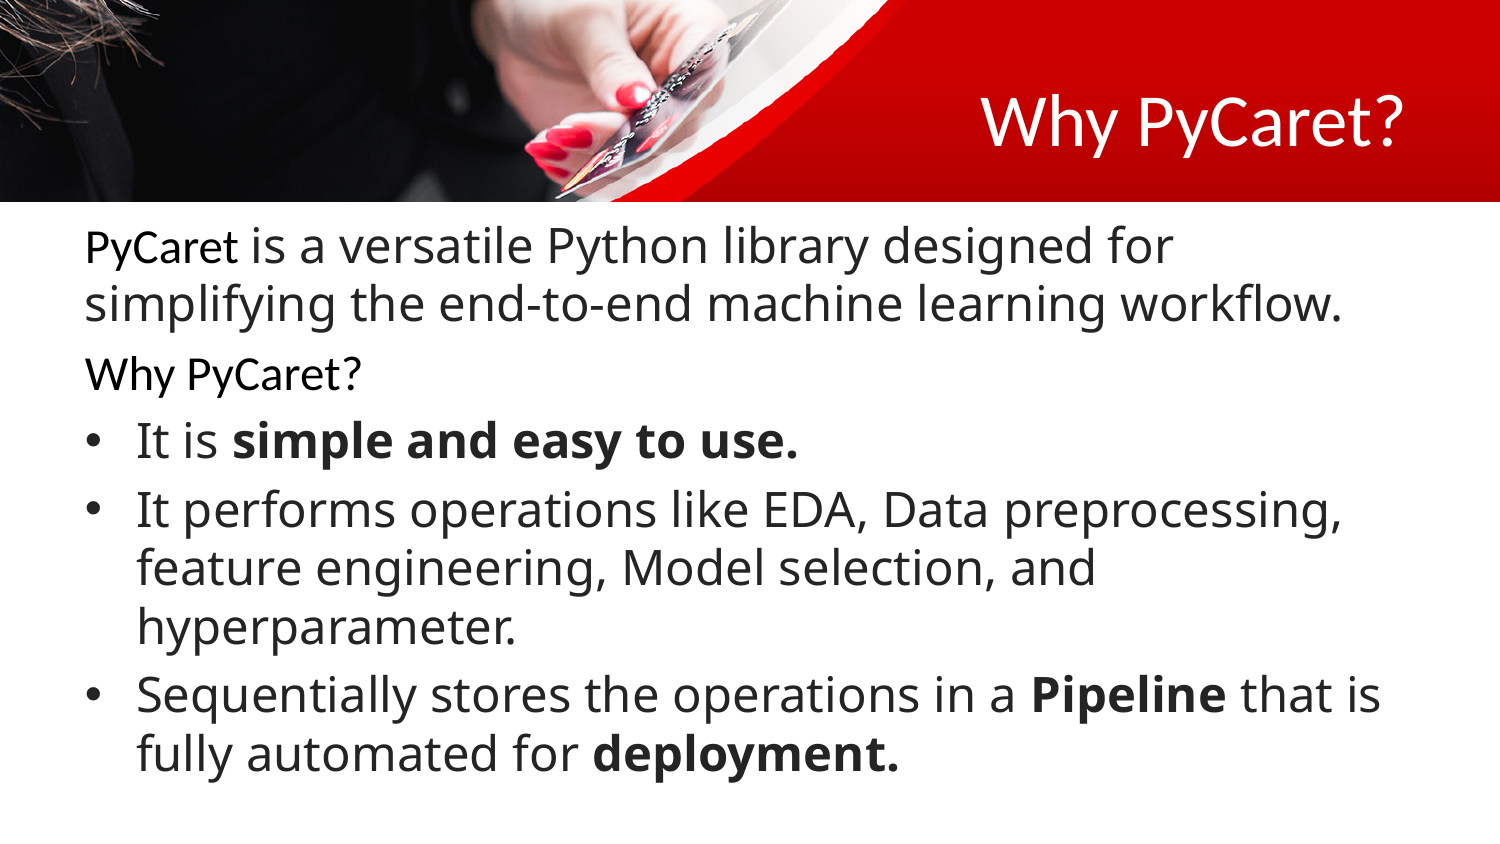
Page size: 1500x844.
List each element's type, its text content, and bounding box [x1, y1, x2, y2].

picture [0, 0, 1500, 844]
list PyCaret is a versatile Python library designed for simplifying the end-to-end machine learning workflow. Why PyCaret? It is simple and easy to use. It performs operations like EDA, Data preprocessing, feature engineering, Model selection, and hyperparameter. Sequentially stores the operations in a Pipeline that is fully automated for deployment. [70, 206, 1423, 802]
title Why PyCaret? [70, 53, 1423, 179]
